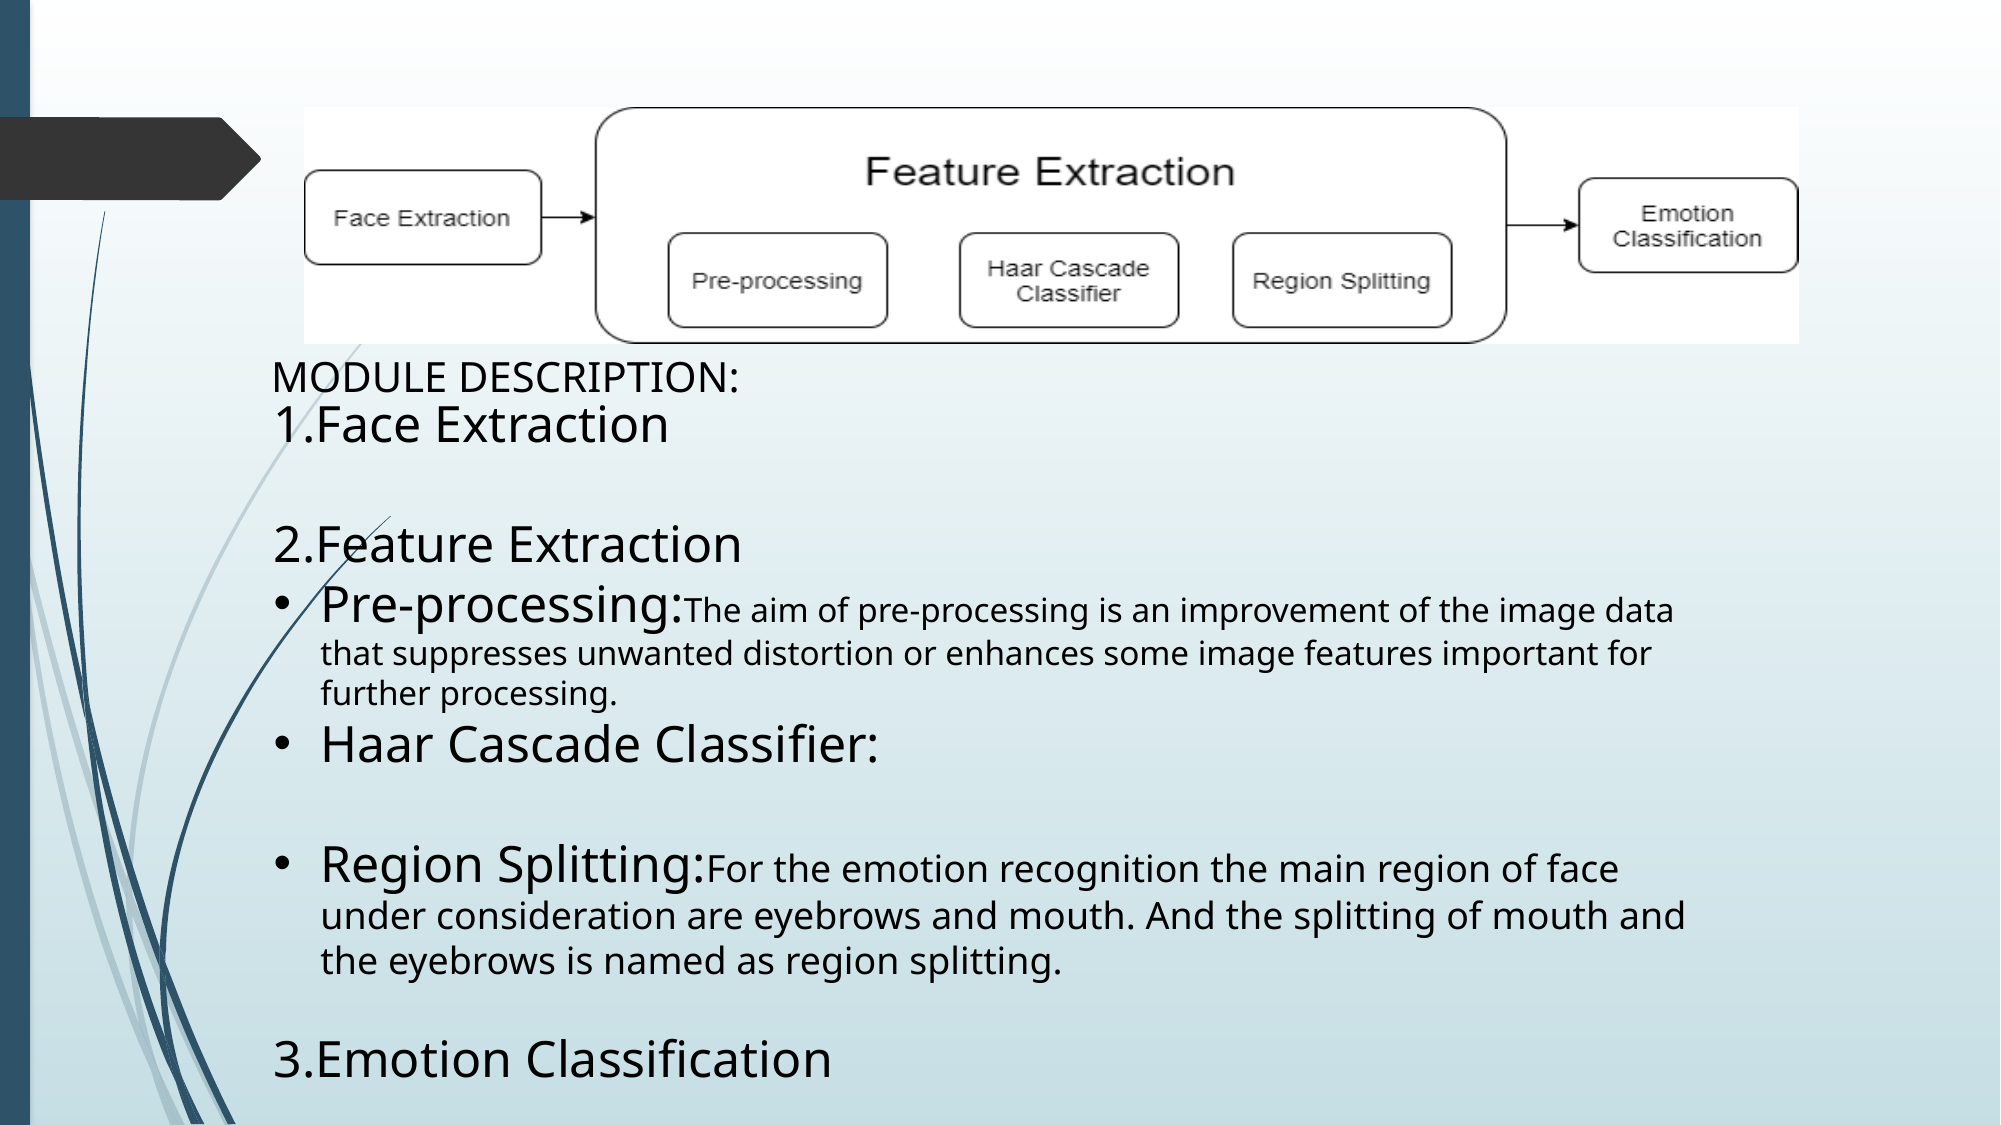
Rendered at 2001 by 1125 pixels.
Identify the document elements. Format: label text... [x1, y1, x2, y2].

text_box MODULE DESCRIPTION: [256, 343, 755, 409]
text_box 1.Face Extraction 2.Feature Extraction Pre-processing:The aim of pre-processing is an improvement of the image data that suppresses unwanted distortion or enhances some image features important for further processing. Haar Cascade Classifier: Region Splitting:For the emotion recognition the main region of face under consideration are eyebrows and mouth. And the splitting of mouth and the eyebrows is named as region splitting. 3.Emotion Classification [258, 385, 1709, 1095]
picture [303, 107, 1799, 345]
